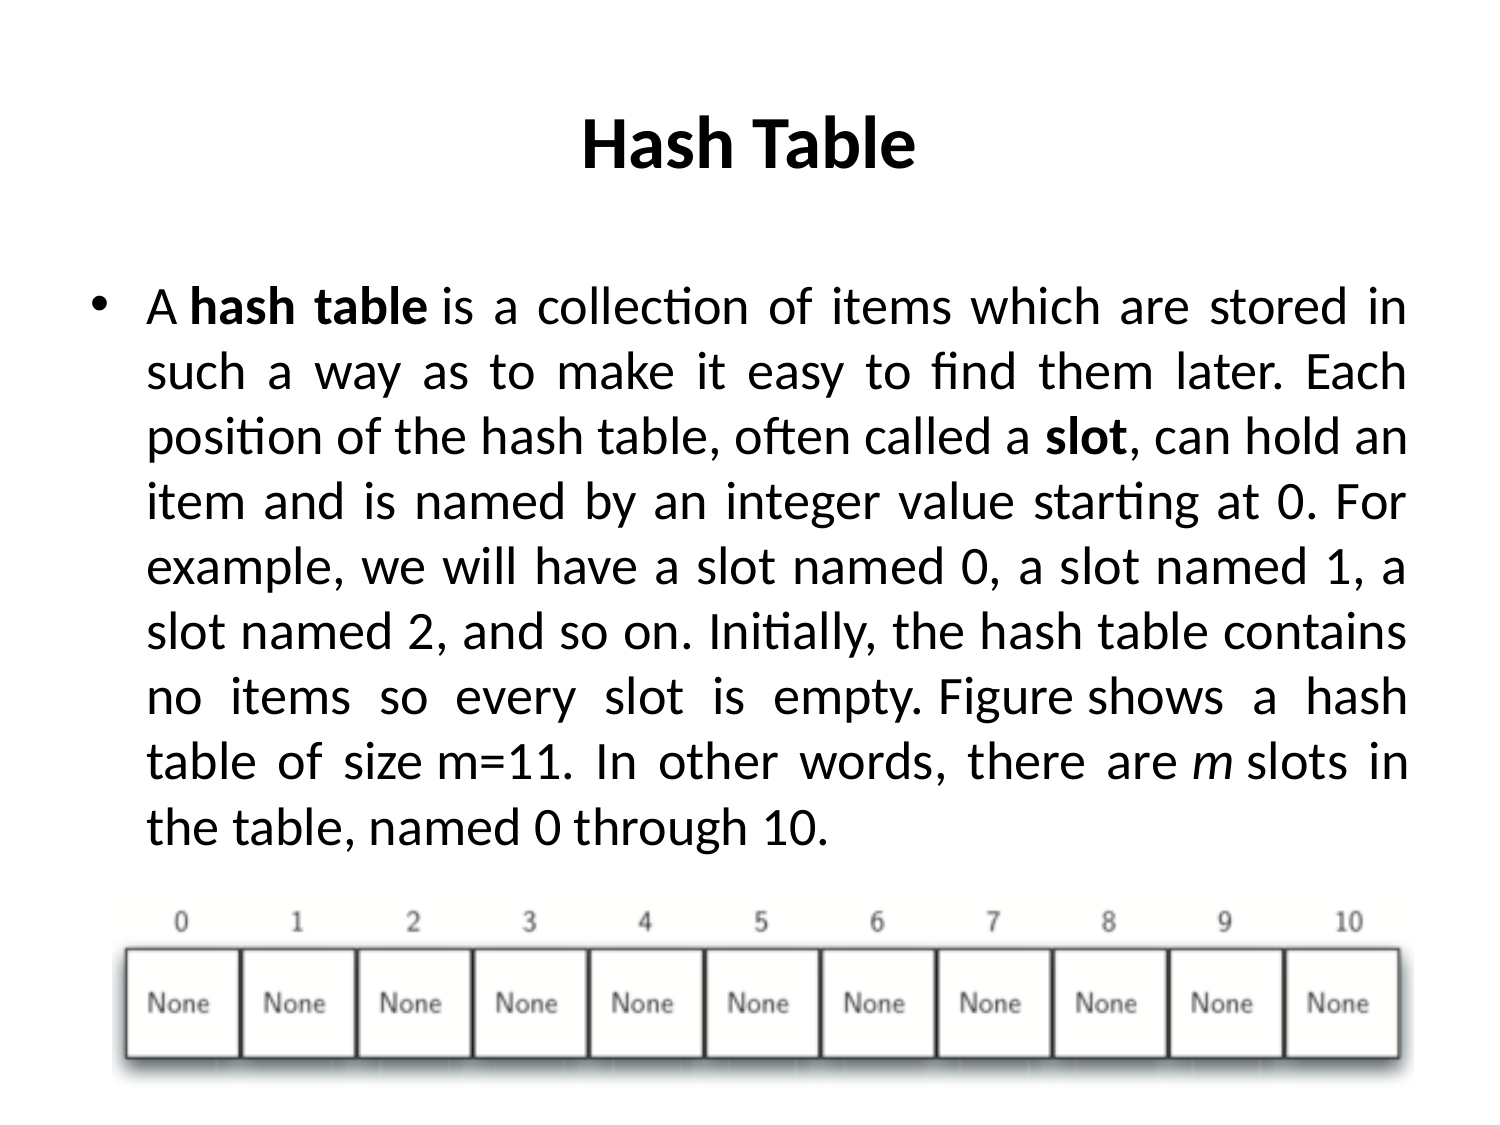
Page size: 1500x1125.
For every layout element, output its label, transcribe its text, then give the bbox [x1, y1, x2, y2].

picture [112, 893, 1414, 1088]
list A hash table is a collection of items which are stored in such a way as to make it easy to find them later. Each position of the hash table, often called a slot, can hold an item and is named by an integer value starting at 0. For example, we will have a slot named 0, a slot named 1, a slot named 2, and so on. Initially, the hash table contains no items so every slot is empty. Figure shows a hash table of size m=11. In other words, there are m slots in the table, named 0 through 10. [75, 262, 1425, 1005]
slide_number 2 [1074, 1042, 1425, 1103]
title Hash Table [75, 45, 1425, 233]
